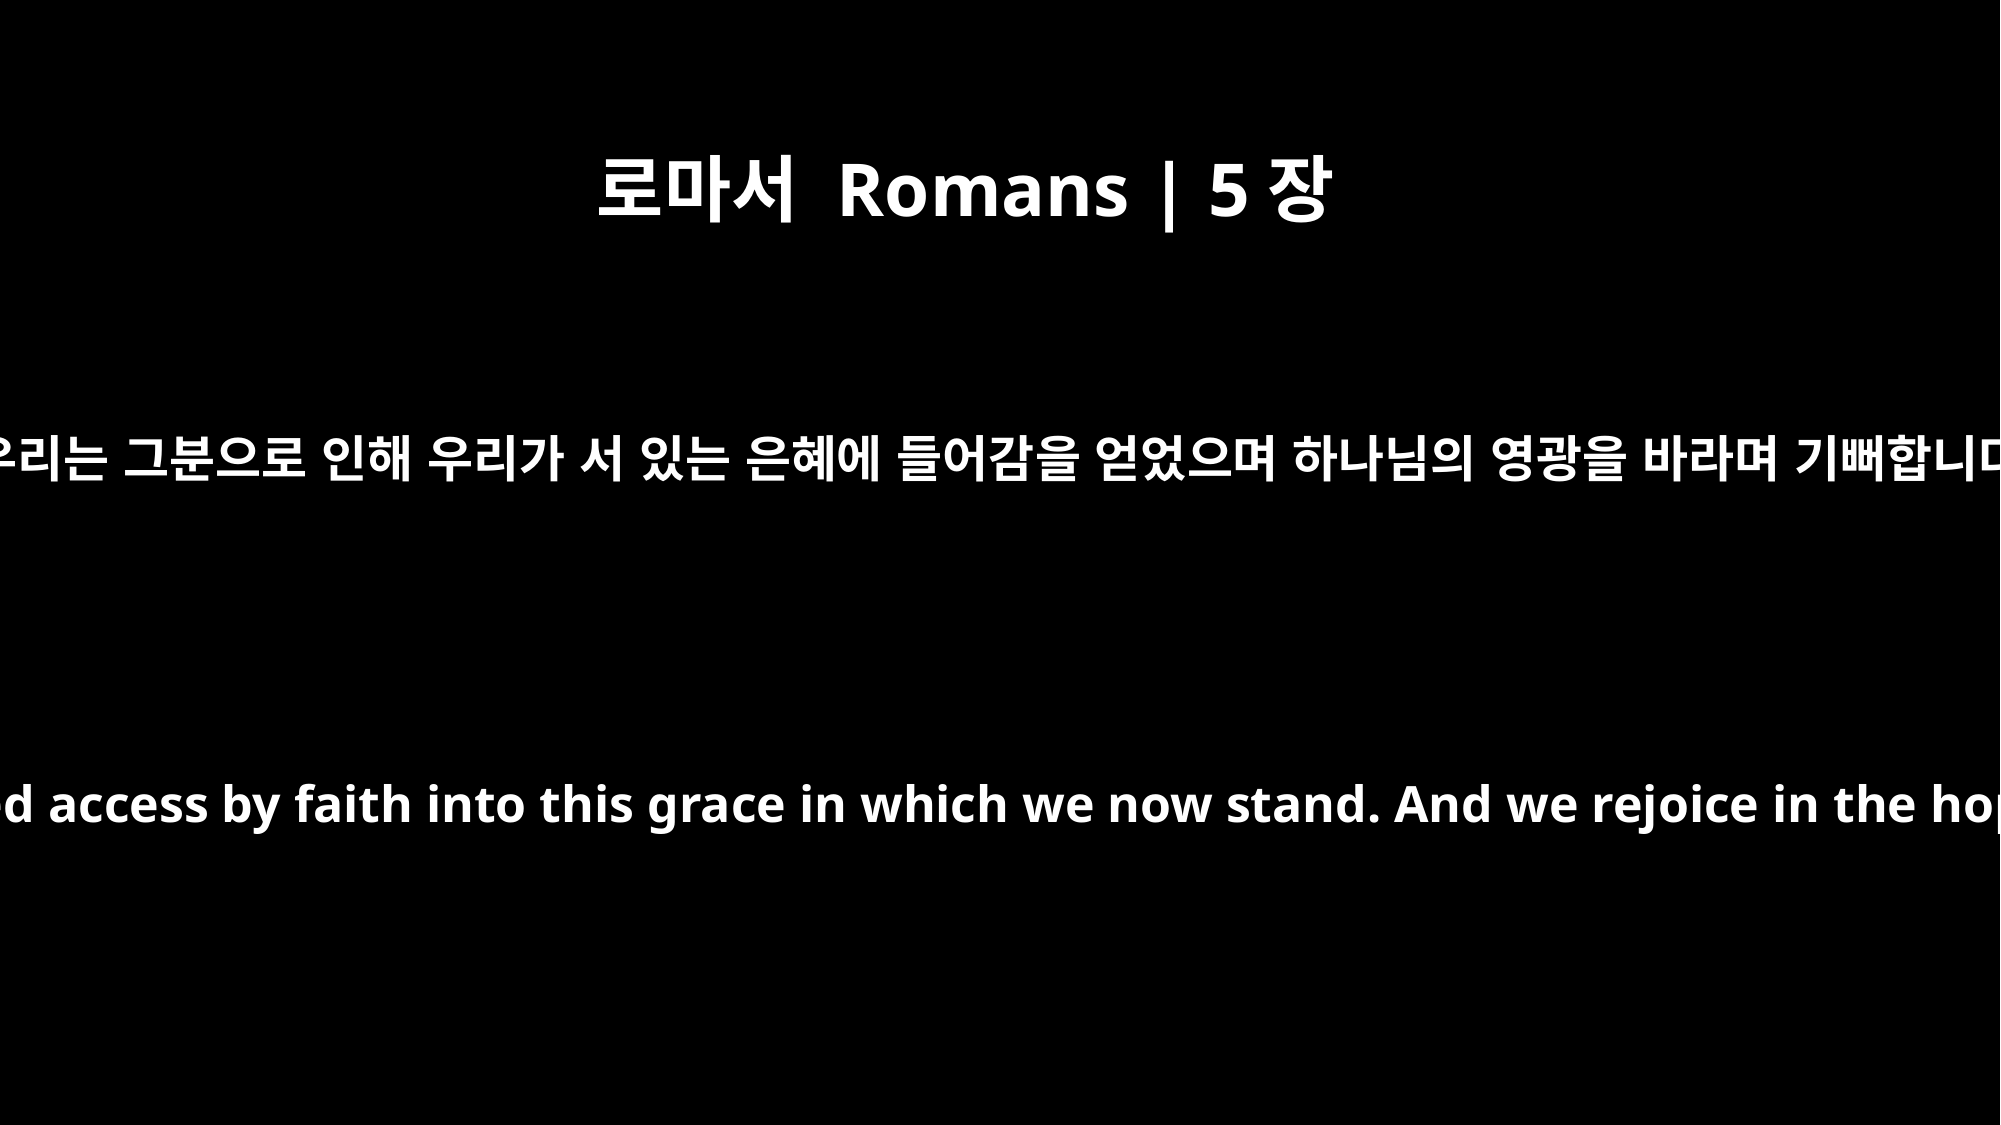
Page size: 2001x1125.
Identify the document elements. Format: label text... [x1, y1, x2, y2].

text_box 2 또한 우리는 그분으로 인해 우리가 서 있는 은혜에 들어감을 얻었으며 하나님의 영광을 바라며 기뻐합니다. [0, 359, 2000, 495]
text_box 로마서 Romans | 5장 [582, 136, 1350, 239]
text_box through whom we have gained access by faith into this grace in which we now stand. And we rejoice in the hope of the glory of God. [0, 764, 2000, 840]
